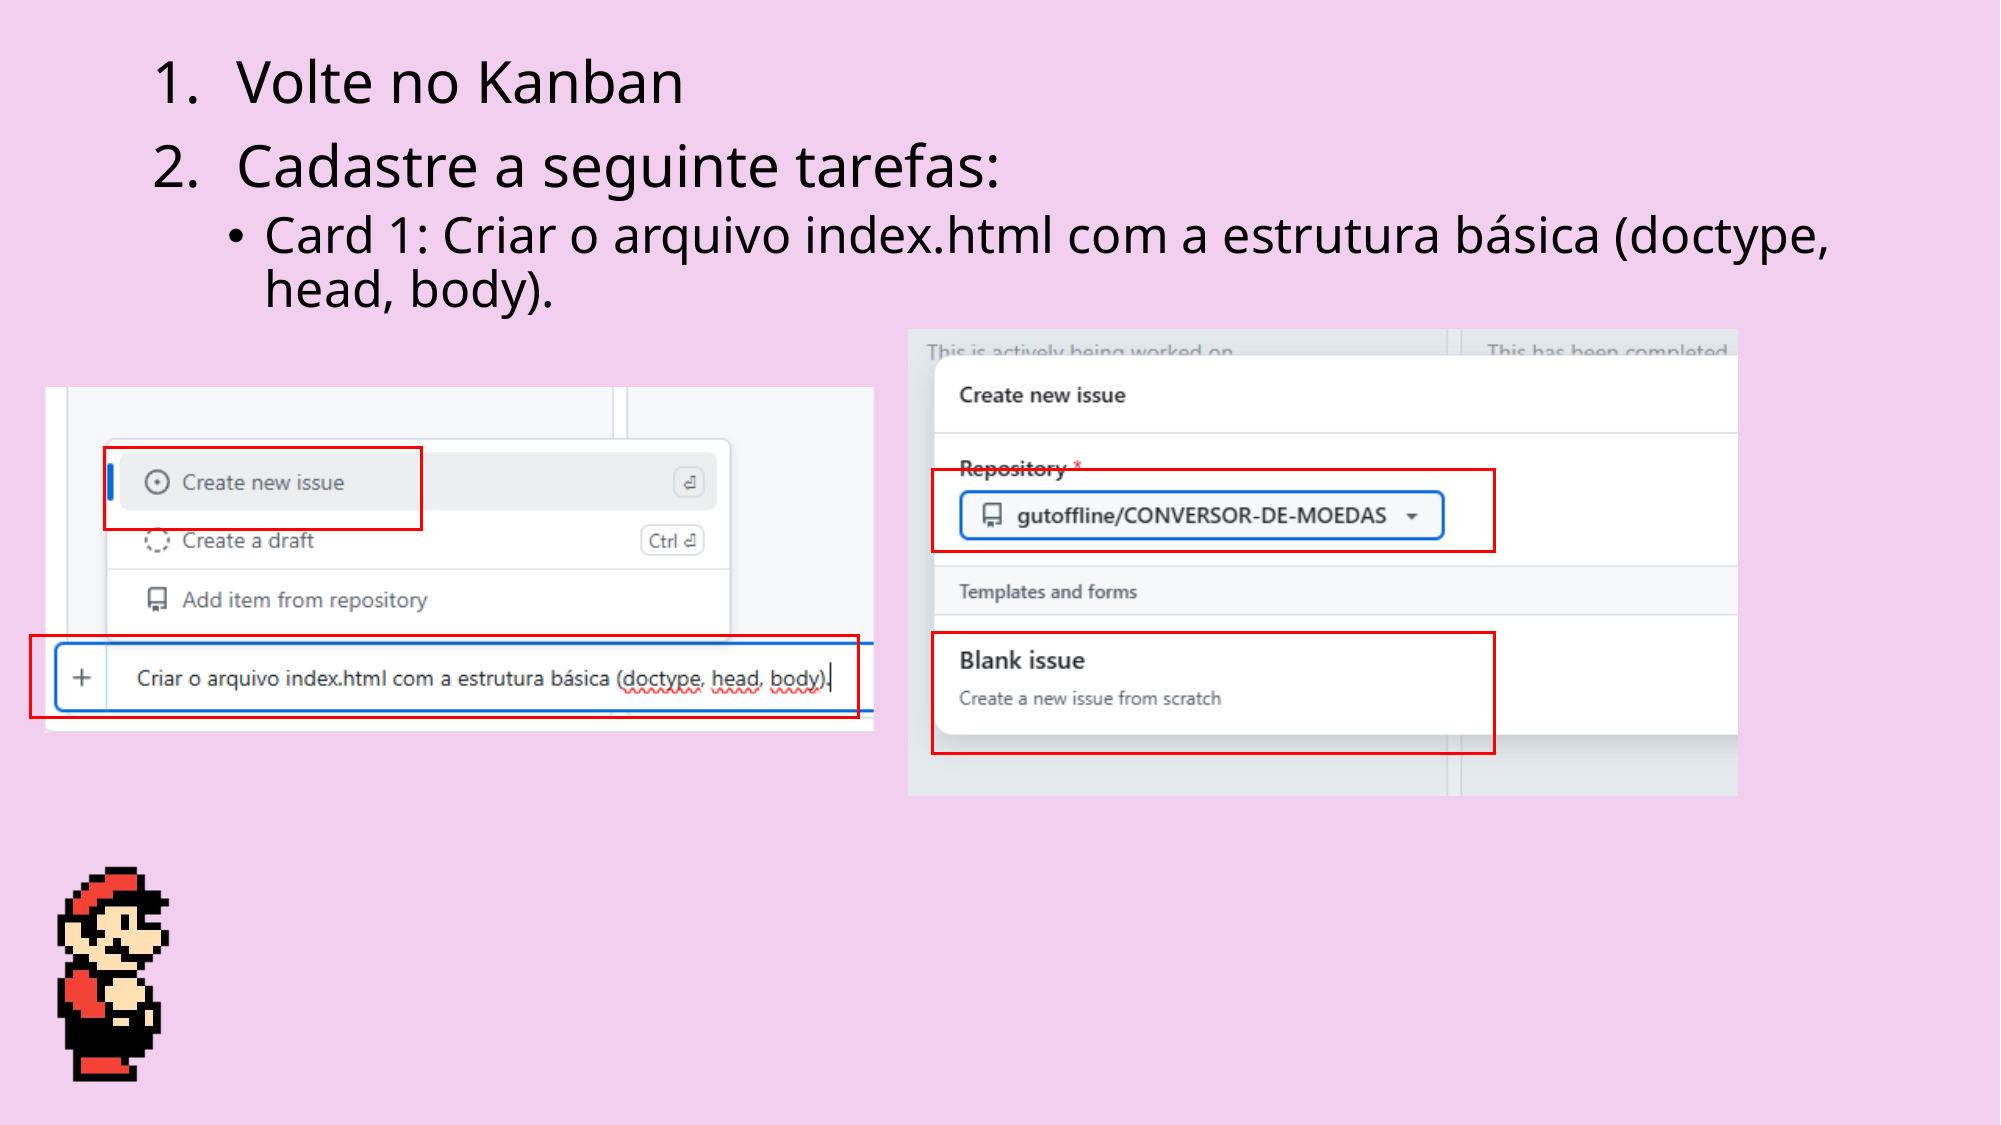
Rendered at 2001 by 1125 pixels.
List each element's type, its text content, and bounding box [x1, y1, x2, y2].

list Volte no Kanban Cadastre a seguinte tarefas: Card 1: Criar o arquivo index.html com a estrutura básica (doctype, head, body). [137, 46, 1863, 1014]
picture [908, 329, 1738, 796]
text_box [29, 634, 44, 719]
picture [44, 386, 875, 738]
picture [29, 818, 193, 1097]
